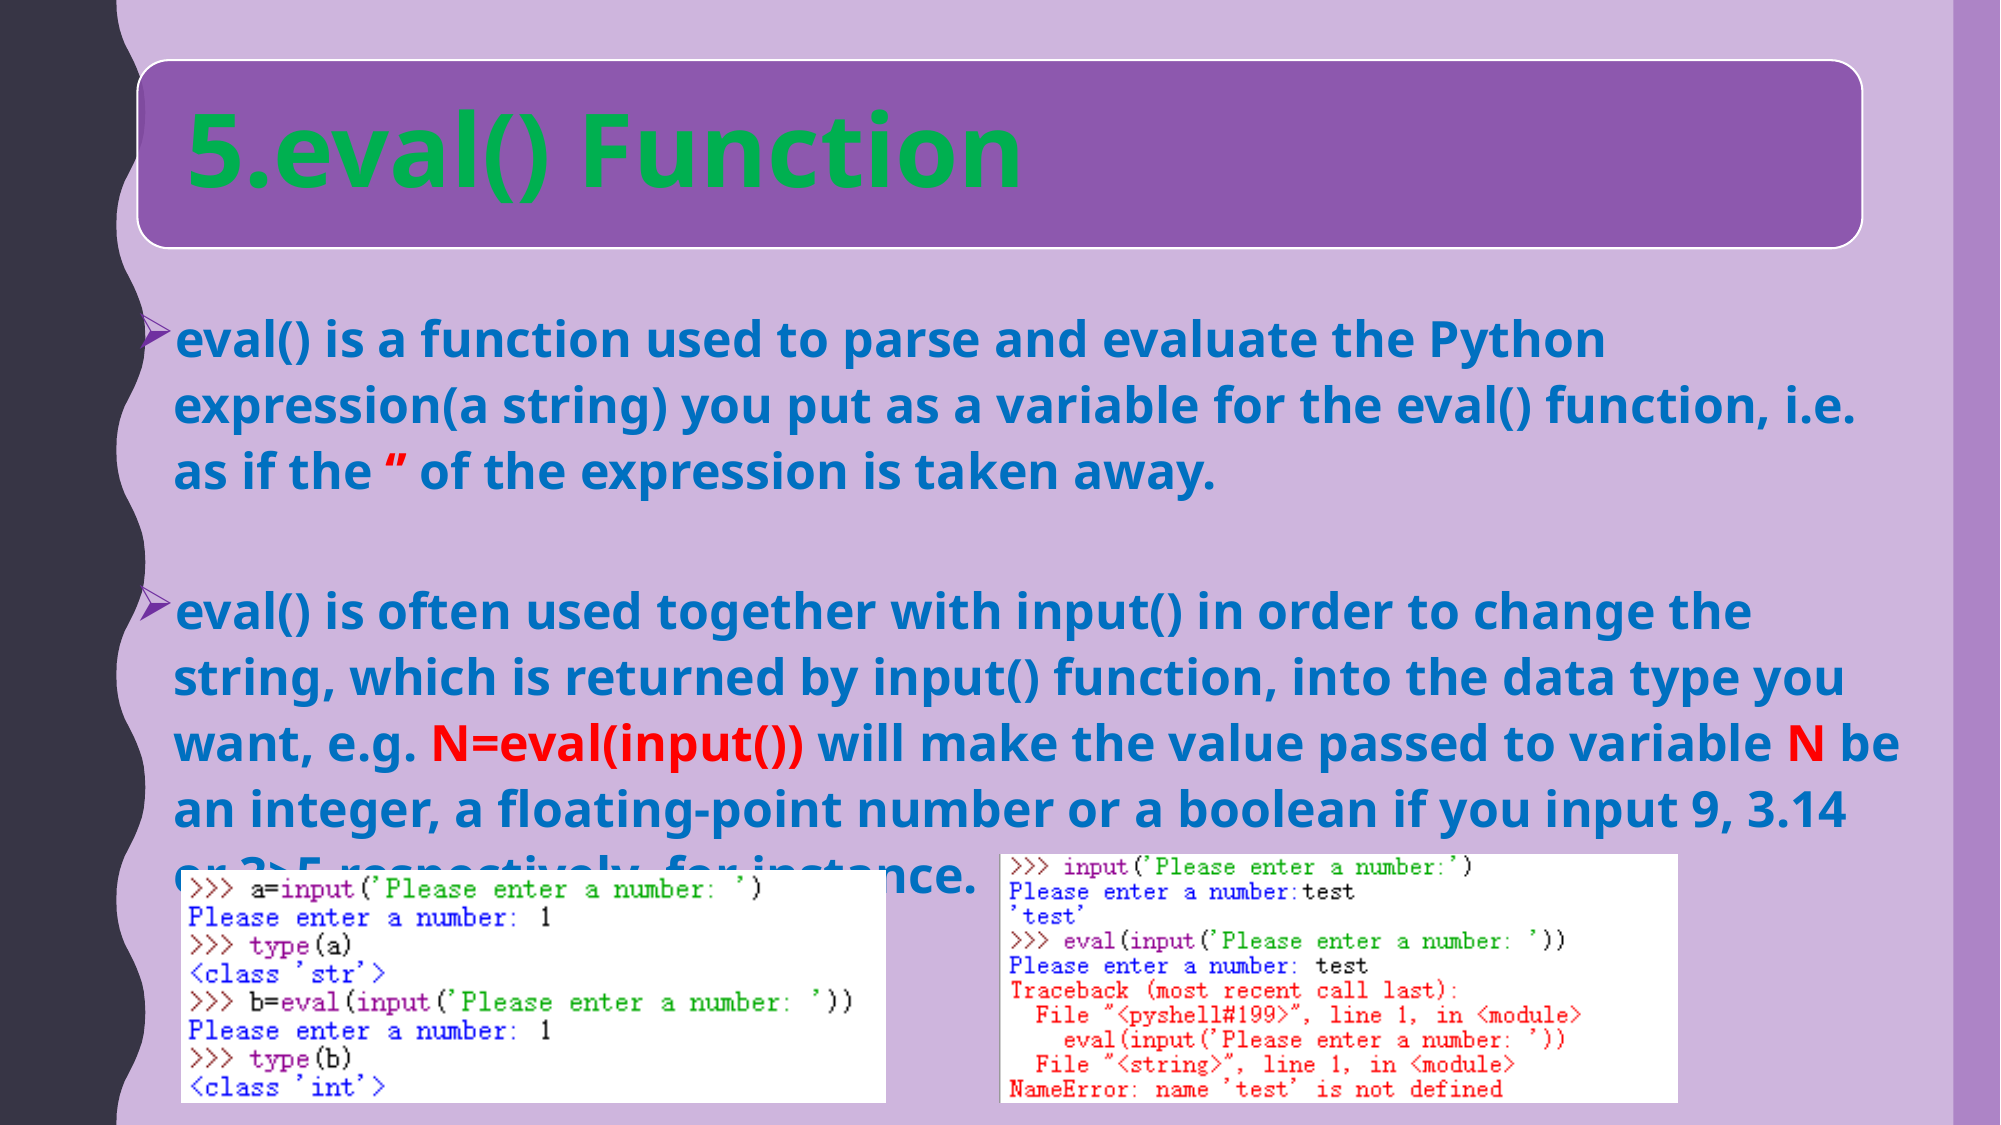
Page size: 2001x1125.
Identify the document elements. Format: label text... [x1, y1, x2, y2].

picture [181, 870, 886, 1103]
picture [999, 854, 1678, 1103]
text_box eval() is a function used to parse and evaluate the Python expression(a string) you put as a variable for the eval() function, i.e. as if the ‘’ of the expression is taken away. eval() is often used together with input() in order to change the string, which is returned by input() function, into the data type you want, e.g. N=eval(input()) will make the value passed to variable N be an integer, a floating-point number or a boolean if you input 9, 3.14 or 3>5 respectively, for instance. [120, 293, 1929, 964]
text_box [137, 60, 1862, 250]
